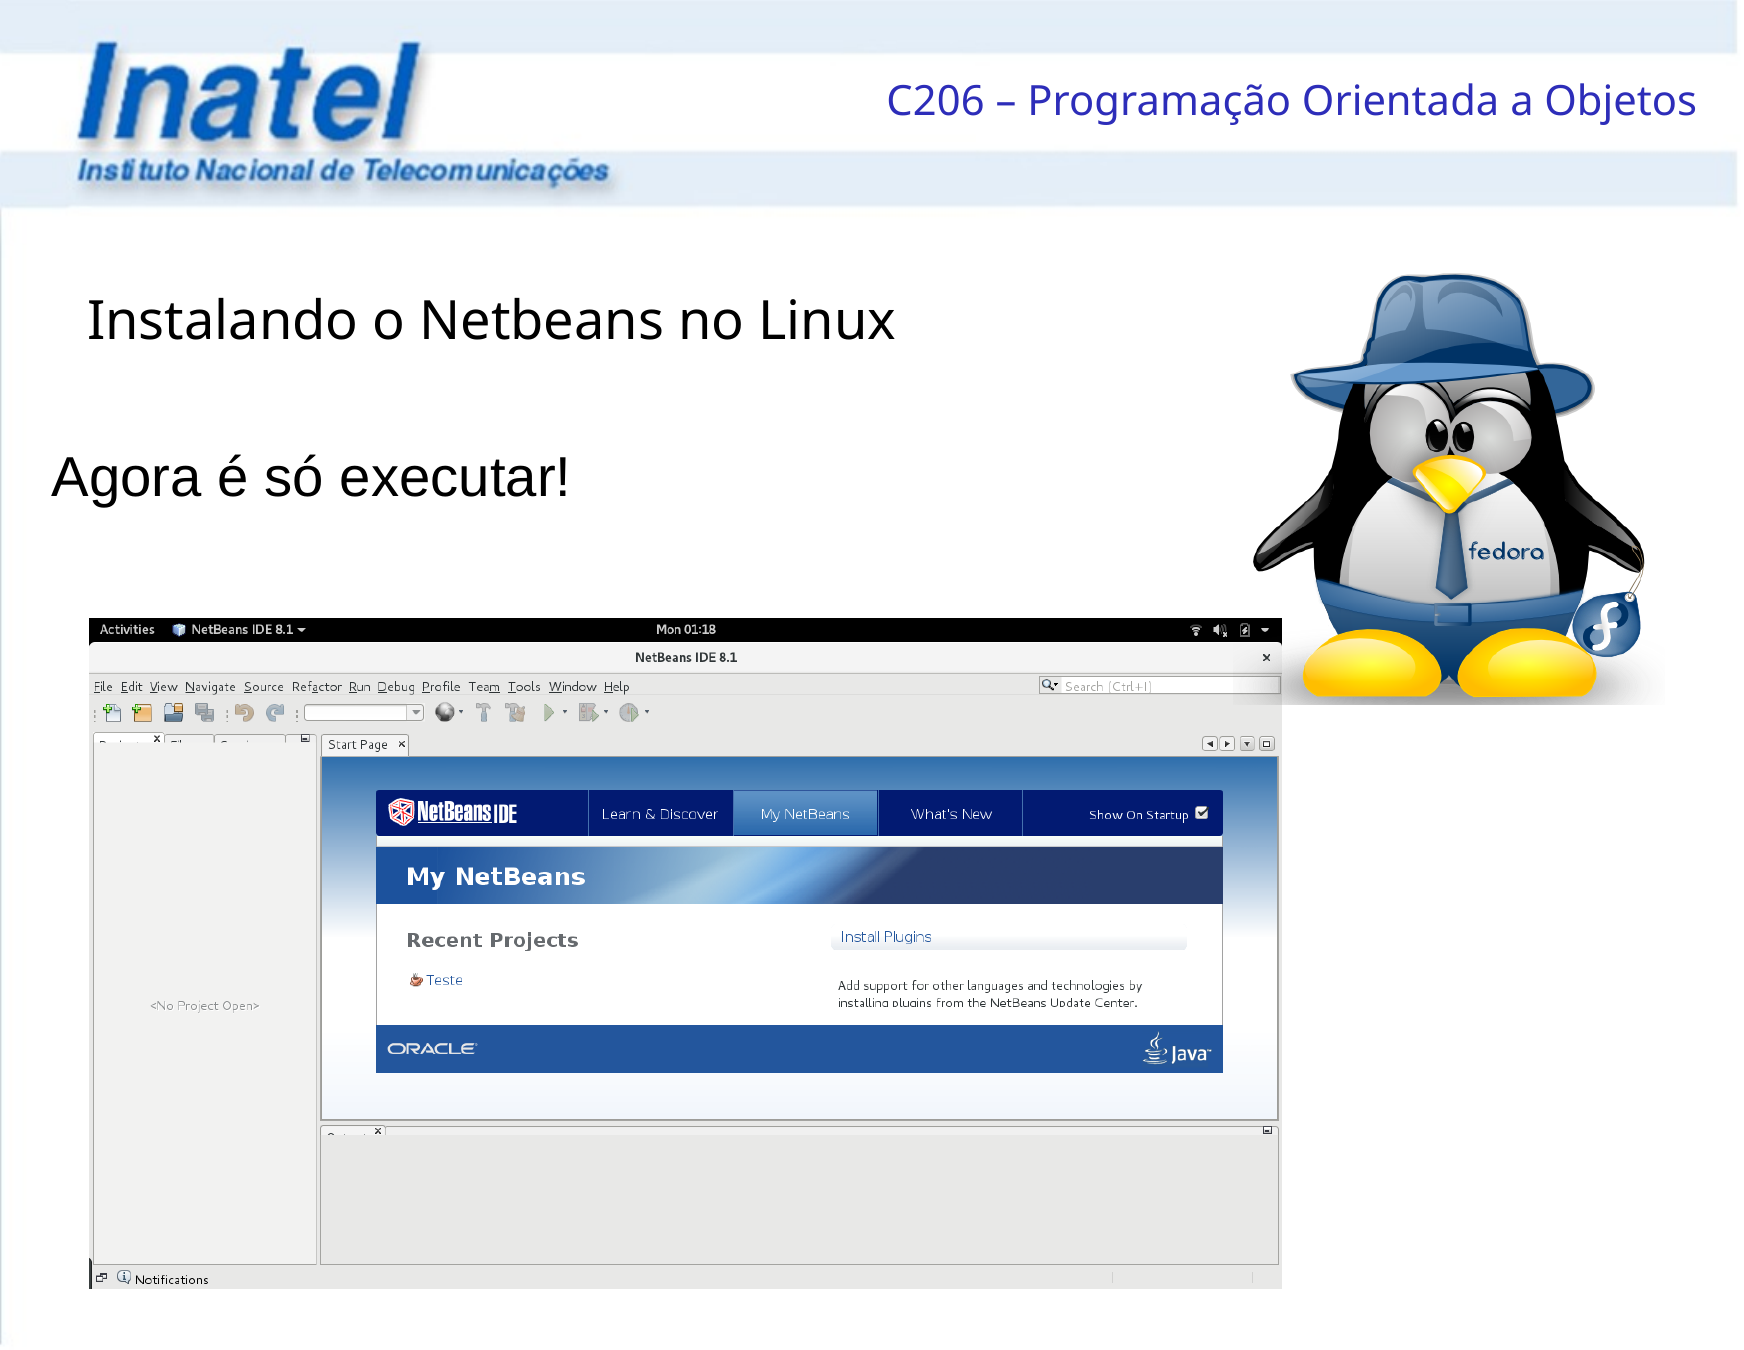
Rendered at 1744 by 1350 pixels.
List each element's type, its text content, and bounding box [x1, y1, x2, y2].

text_box Agora é só executar! [51, 442, 1227, 506]
picture [0, 0, 1744, 1350]
text_box Instalando o Netbeans no Linux [87, 230, 1657, 405]
